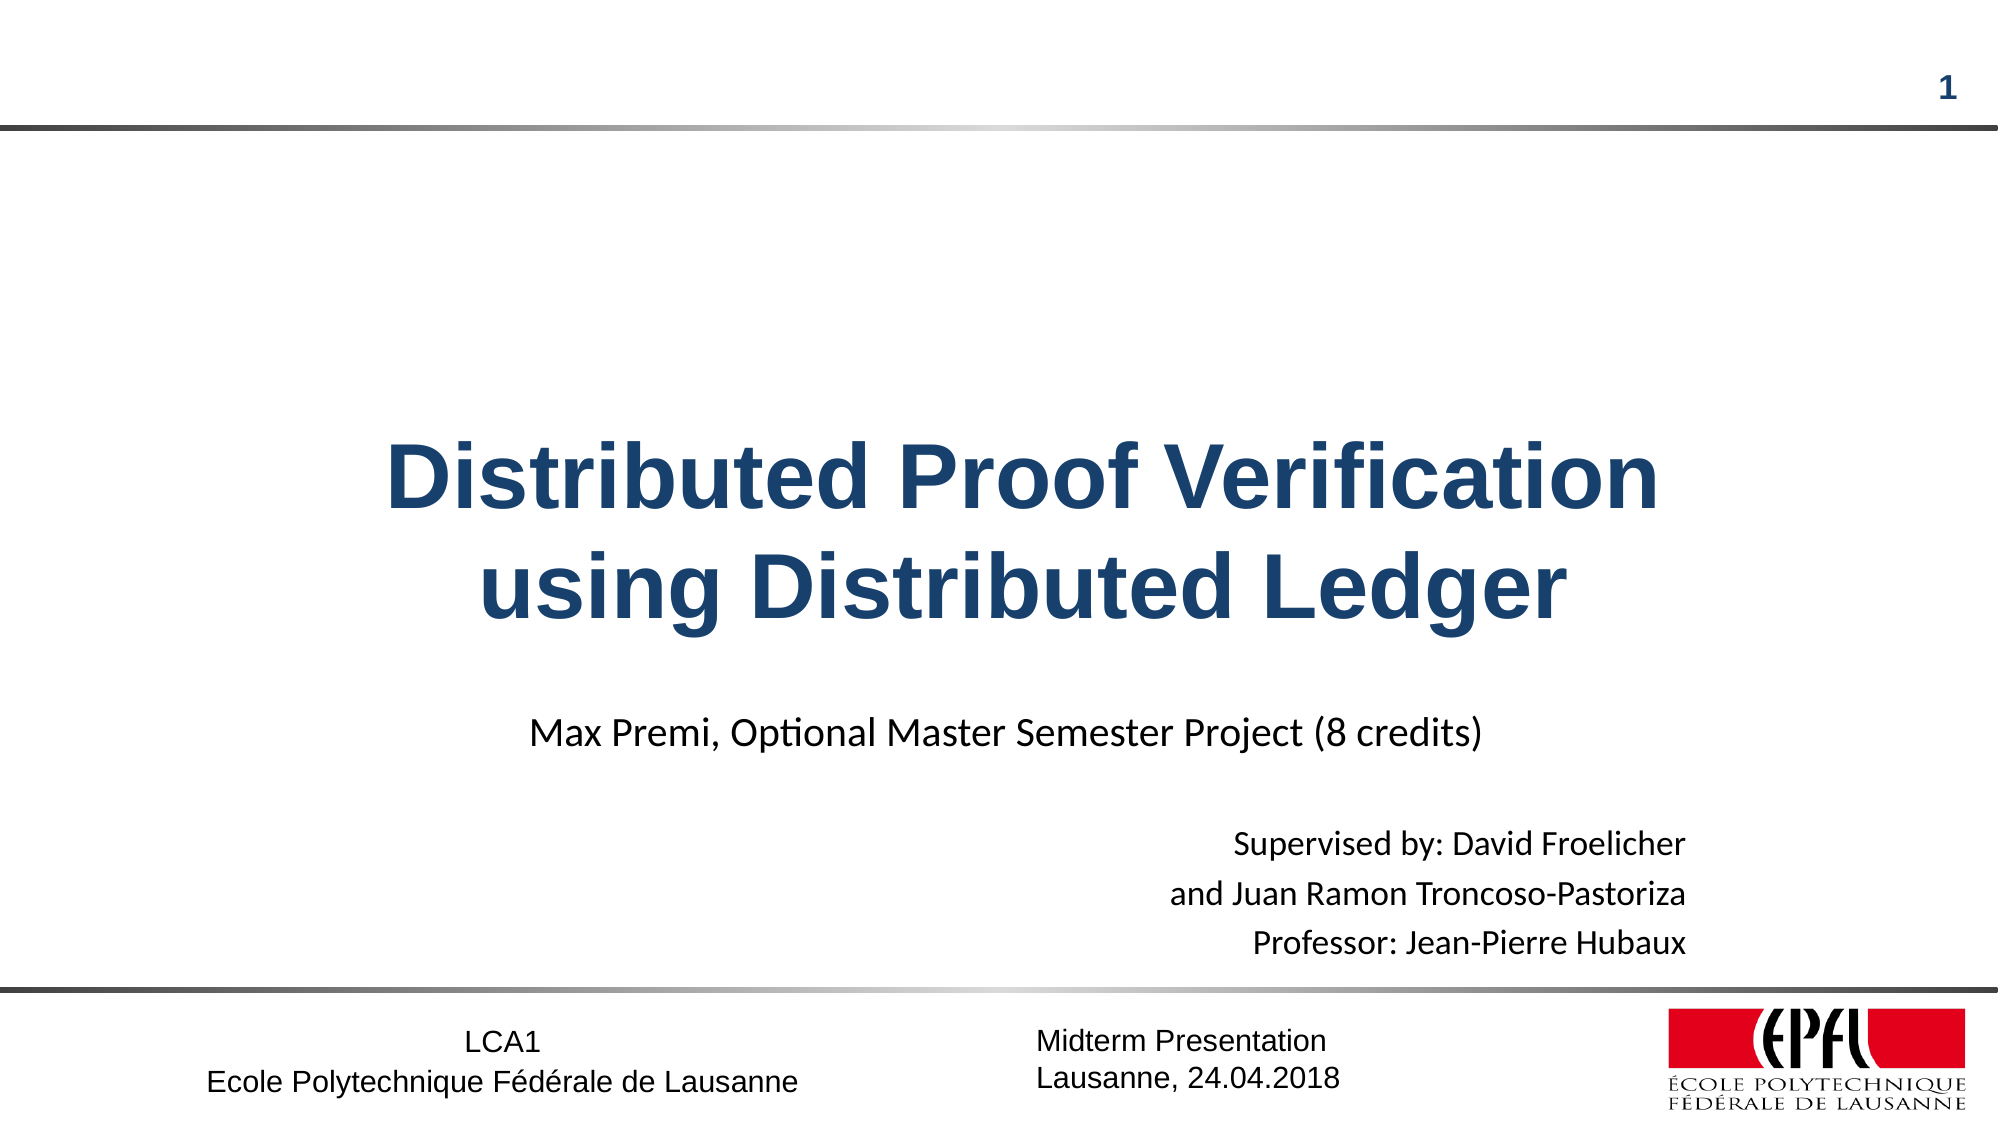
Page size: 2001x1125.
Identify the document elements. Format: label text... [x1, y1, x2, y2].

subtitle Max Premi, Optional Master Semester Project (8 credits) Supervised by: David Froelicher and Juan Ramon Troncoso-Pastoriza Professor: Jean-Pierre Hubaux [320, 697, 1703, 834]
title Distributed Proof Verification using Distributed Ledger [345, 352, 1703, 646]
picture [1660, 1002, 1973, 1115]
